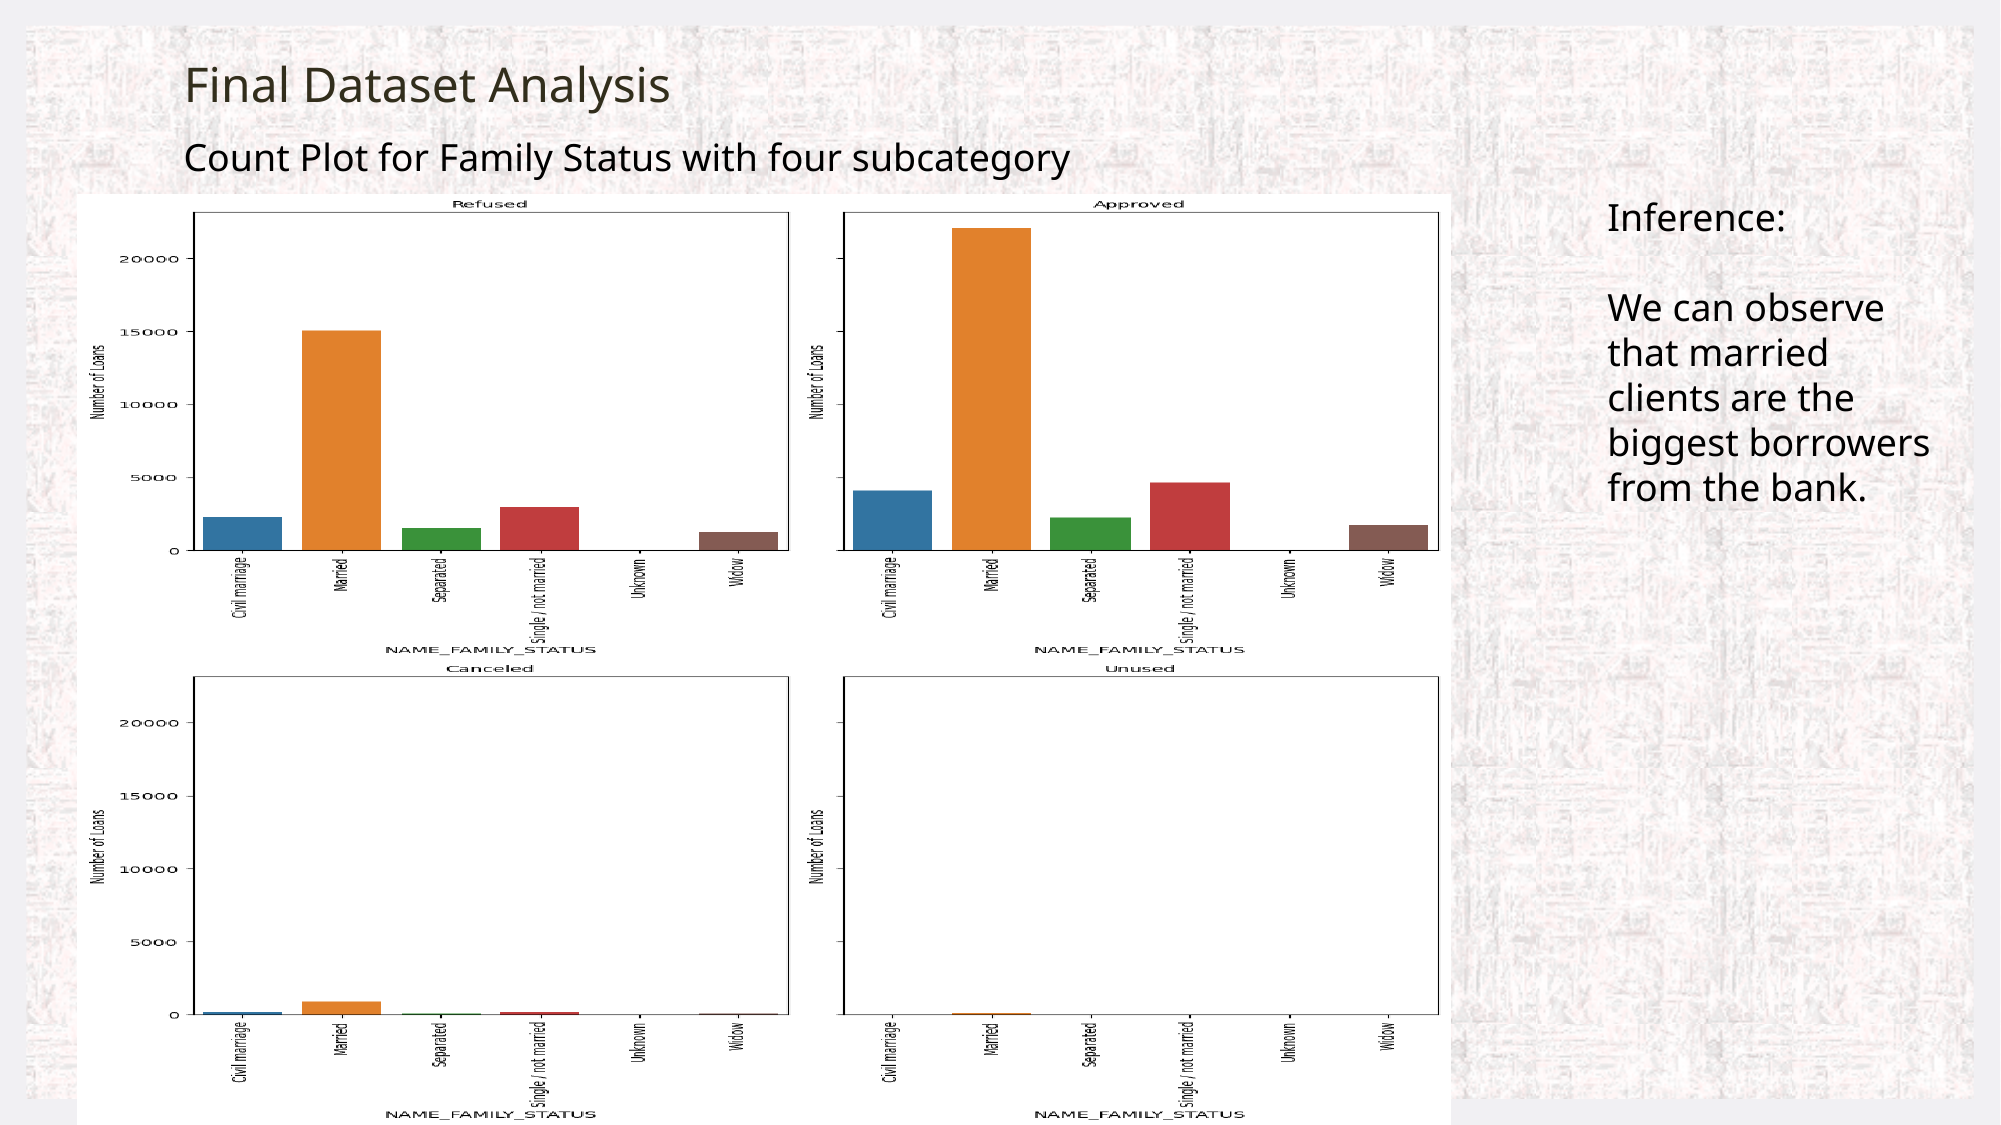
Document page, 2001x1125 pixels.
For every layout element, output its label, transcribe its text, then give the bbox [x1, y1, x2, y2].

title Final Dataset Analysis [168, 40, 1832, 120]
text_box Count Plot for Family Status with four subcategory [168, 126, 1390, 187]
picture [27, 26, 1973, 1125]
text_box Inference: We can observe that married clients are the biggest borrowers from the bank. [1592, 186, 1947, 517]
